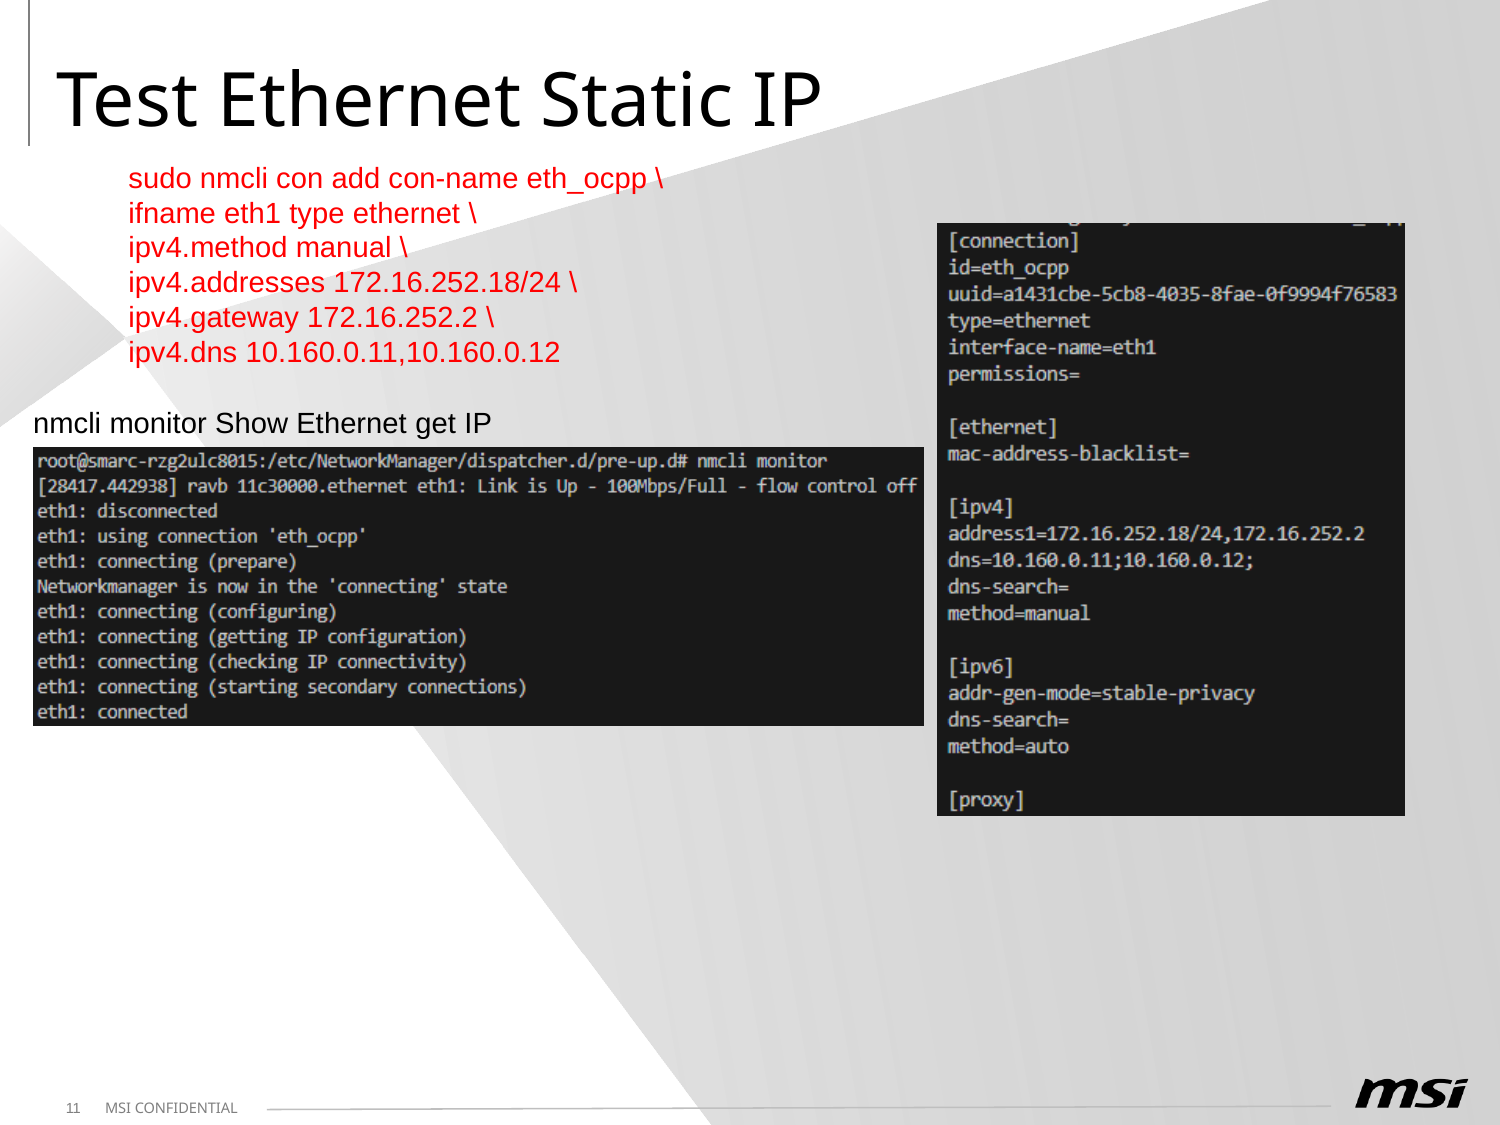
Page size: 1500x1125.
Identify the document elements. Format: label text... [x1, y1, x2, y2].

picture [1353, 1076, 1469, 1110]
title Test Ethernet Static IP [41, 54, 1500, 173]
picture [33, 447, 924, 726]
slide_number 11 [0, 1091, 96, 1125]
picture [937, 223, 1406, 816]
text_box sudo nmcli con add con-name eth_ocpp \ ifname eth1 type ethernet \ ipv4.method manual \ ipv4.addresses 172.16.252.18/24 \ ipv4.gateway 172.16.252.2 \ ipv4.dns 10.160.0.11,10.160.0.12 [113, 151, 866, 377]
text_box nmcli monitor Show Ethernet get IP [18, 397, 771, 762]
